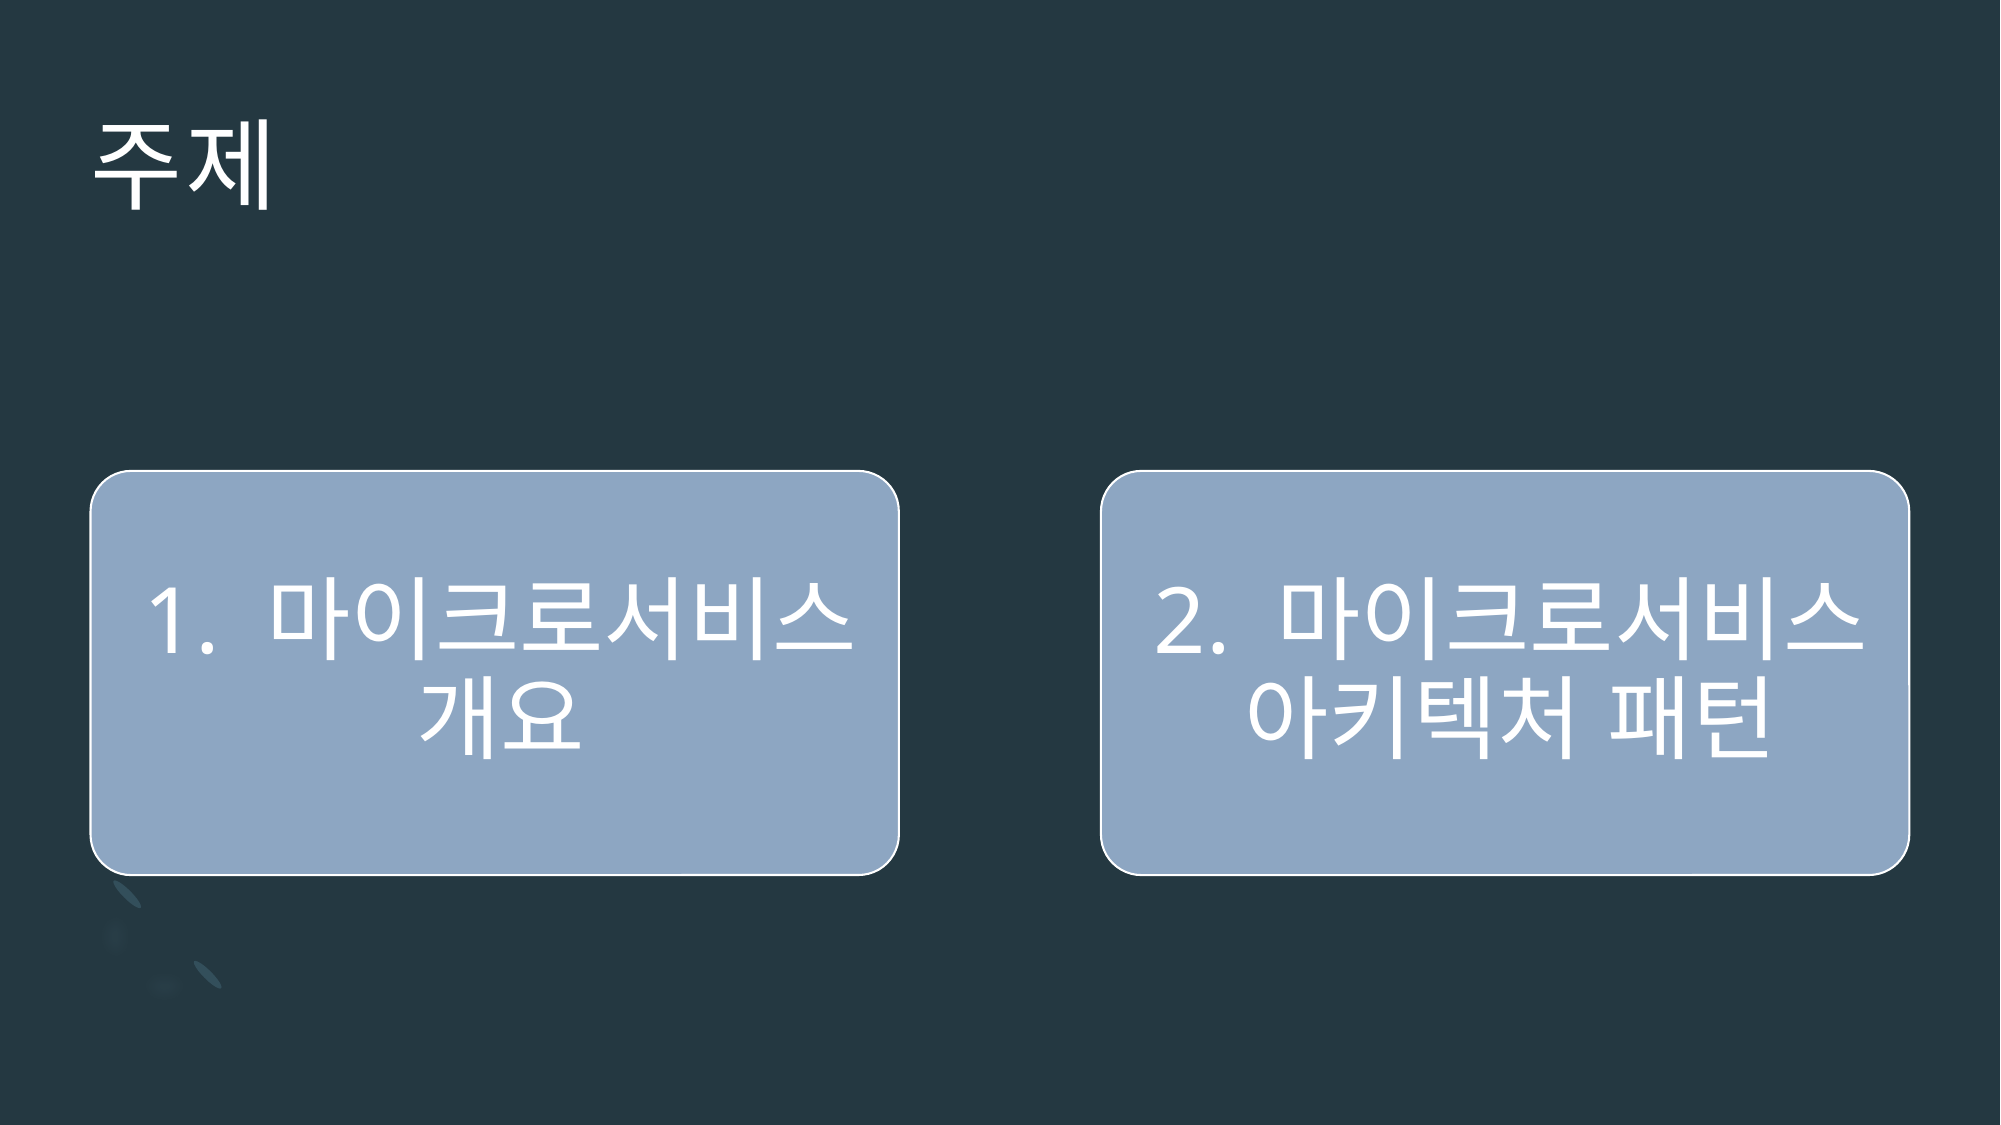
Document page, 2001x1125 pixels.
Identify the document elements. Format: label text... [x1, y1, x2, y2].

title 주제 [90, 90, 1910, 309]
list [90, 346, 1910, 1000]
